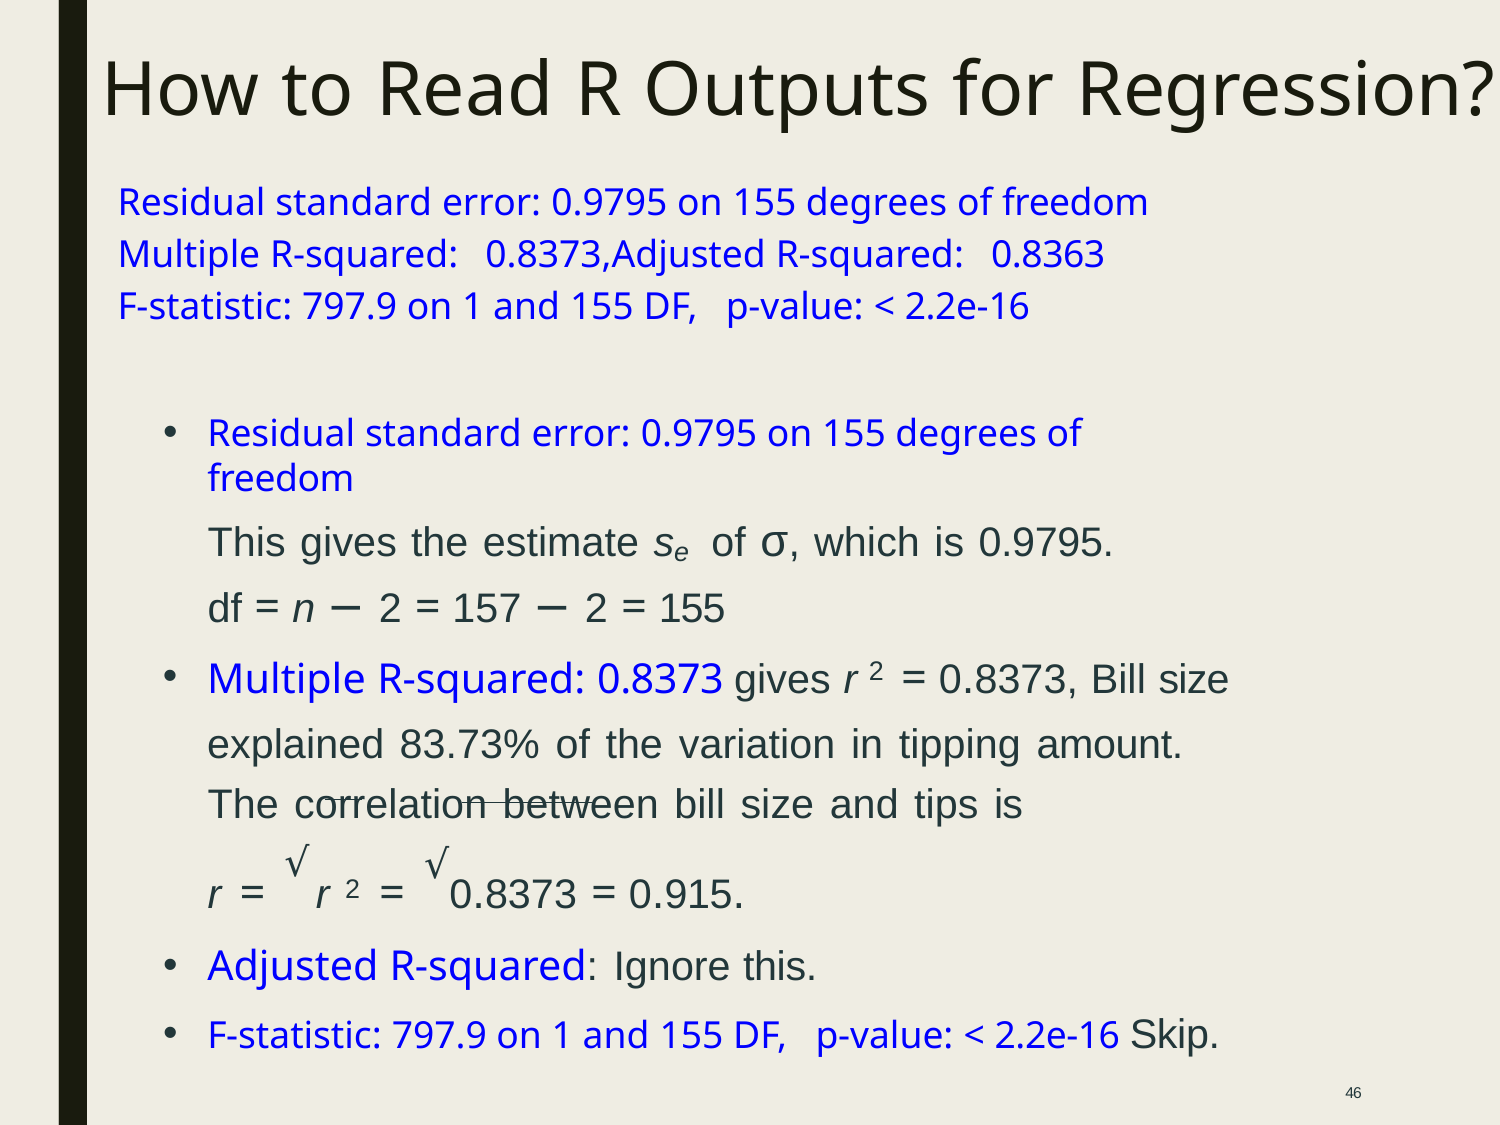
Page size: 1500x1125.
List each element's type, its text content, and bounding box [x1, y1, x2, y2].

title How to Read R Outputs for Regression? [88, 0, 1500, 186]
text_box Residual standard error: 0.9795 on 155 degrees of freedom Multiple R-squared: 0.8373,Adjusted R-squared: 0.8363 F-statistic: 797.9 on 1 and 155 DF, p-value: < 2.2e-16 Residual standard error: 0.9795 on 155 degrees of freedom This gives the estimate se of σ, which is 0.9795. df = n − 2 = 157 − 2 = 155 Multiple R-squared: 0.8373 gives r 2 = 0.8373, Bill size explained 83.73% of the variation in tipping amount. The correlation between bill size and tips is r = √r 2 = √0.8373 = 0.915. Adjusted R-squared: Ignore this. F-statistic: 797.9 on 1 and 155 DF, p-value: < 2.2e-16 Skip. [88, 167, 1390, 1057]
slide_number 46 [1165, 1057, 1362, 1125]
